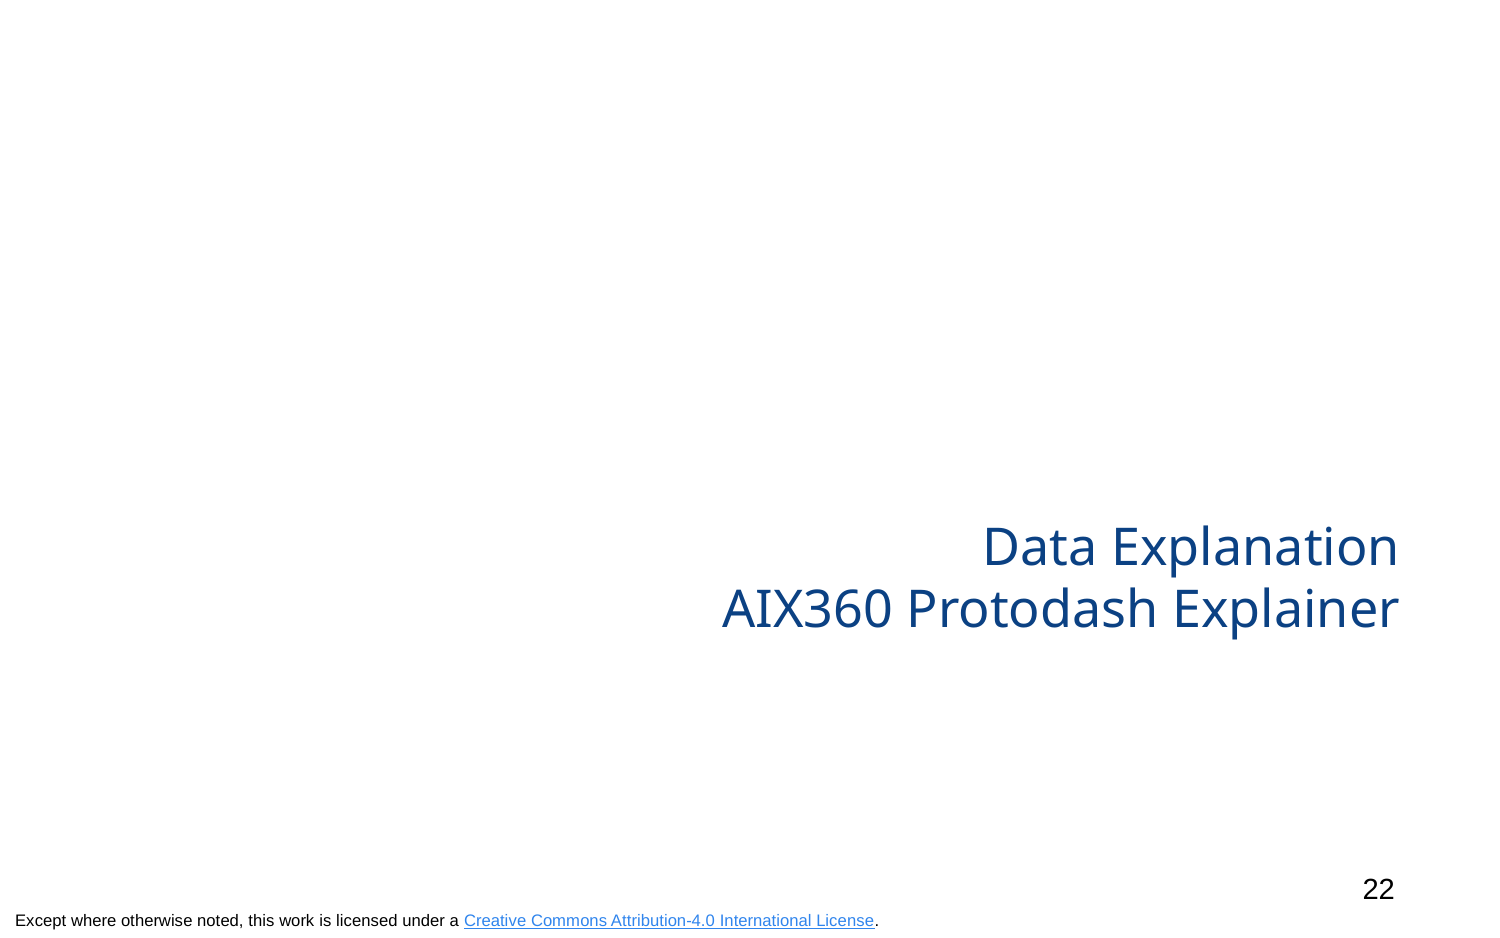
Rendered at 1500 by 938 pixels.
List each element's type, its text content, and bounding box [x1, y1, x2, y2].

footer [80, 862, 1189, 920]
title Data Explanation AIX360 Protodash Explainer [316, 364, 1416, 654]
slide_number 22 [1347, 862, 1416, 913]
